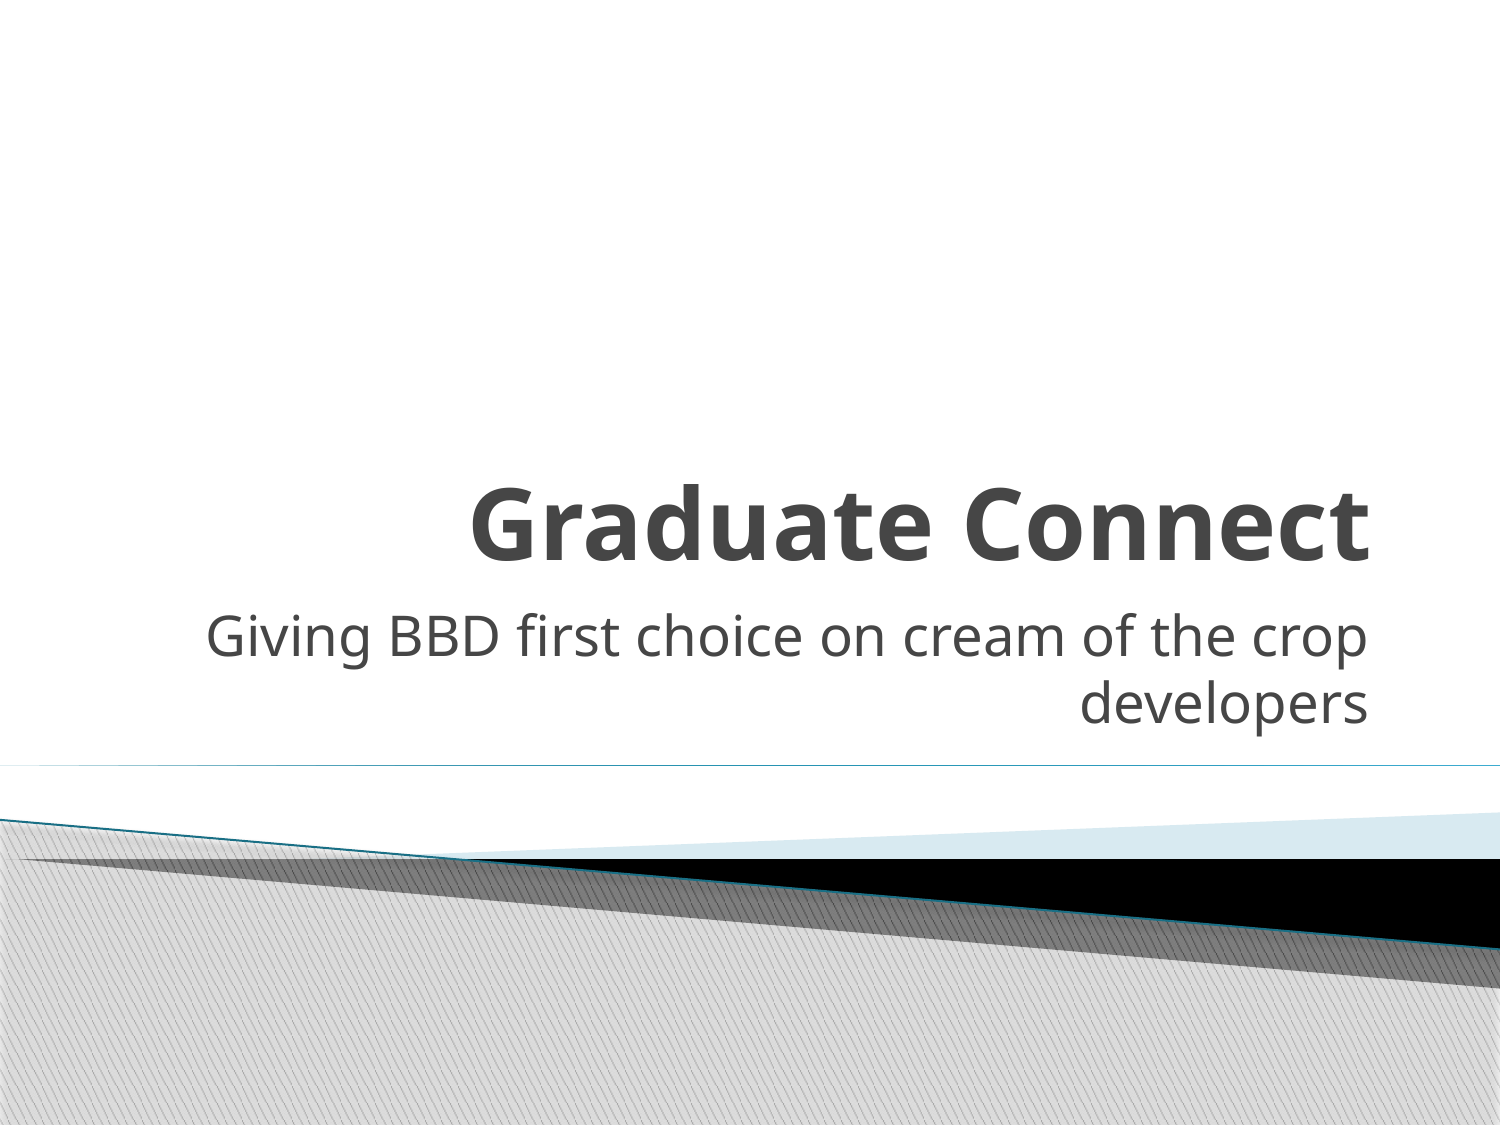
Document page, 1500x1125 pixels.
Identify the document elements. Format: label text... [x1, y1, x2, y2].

subtitle Giving BBD first choice on cream of the crop developers [112, 592, 1388, 790]
picture [5, 859, 1500, 989]
title Graduate Connect [112, 287, 1388, 588]
